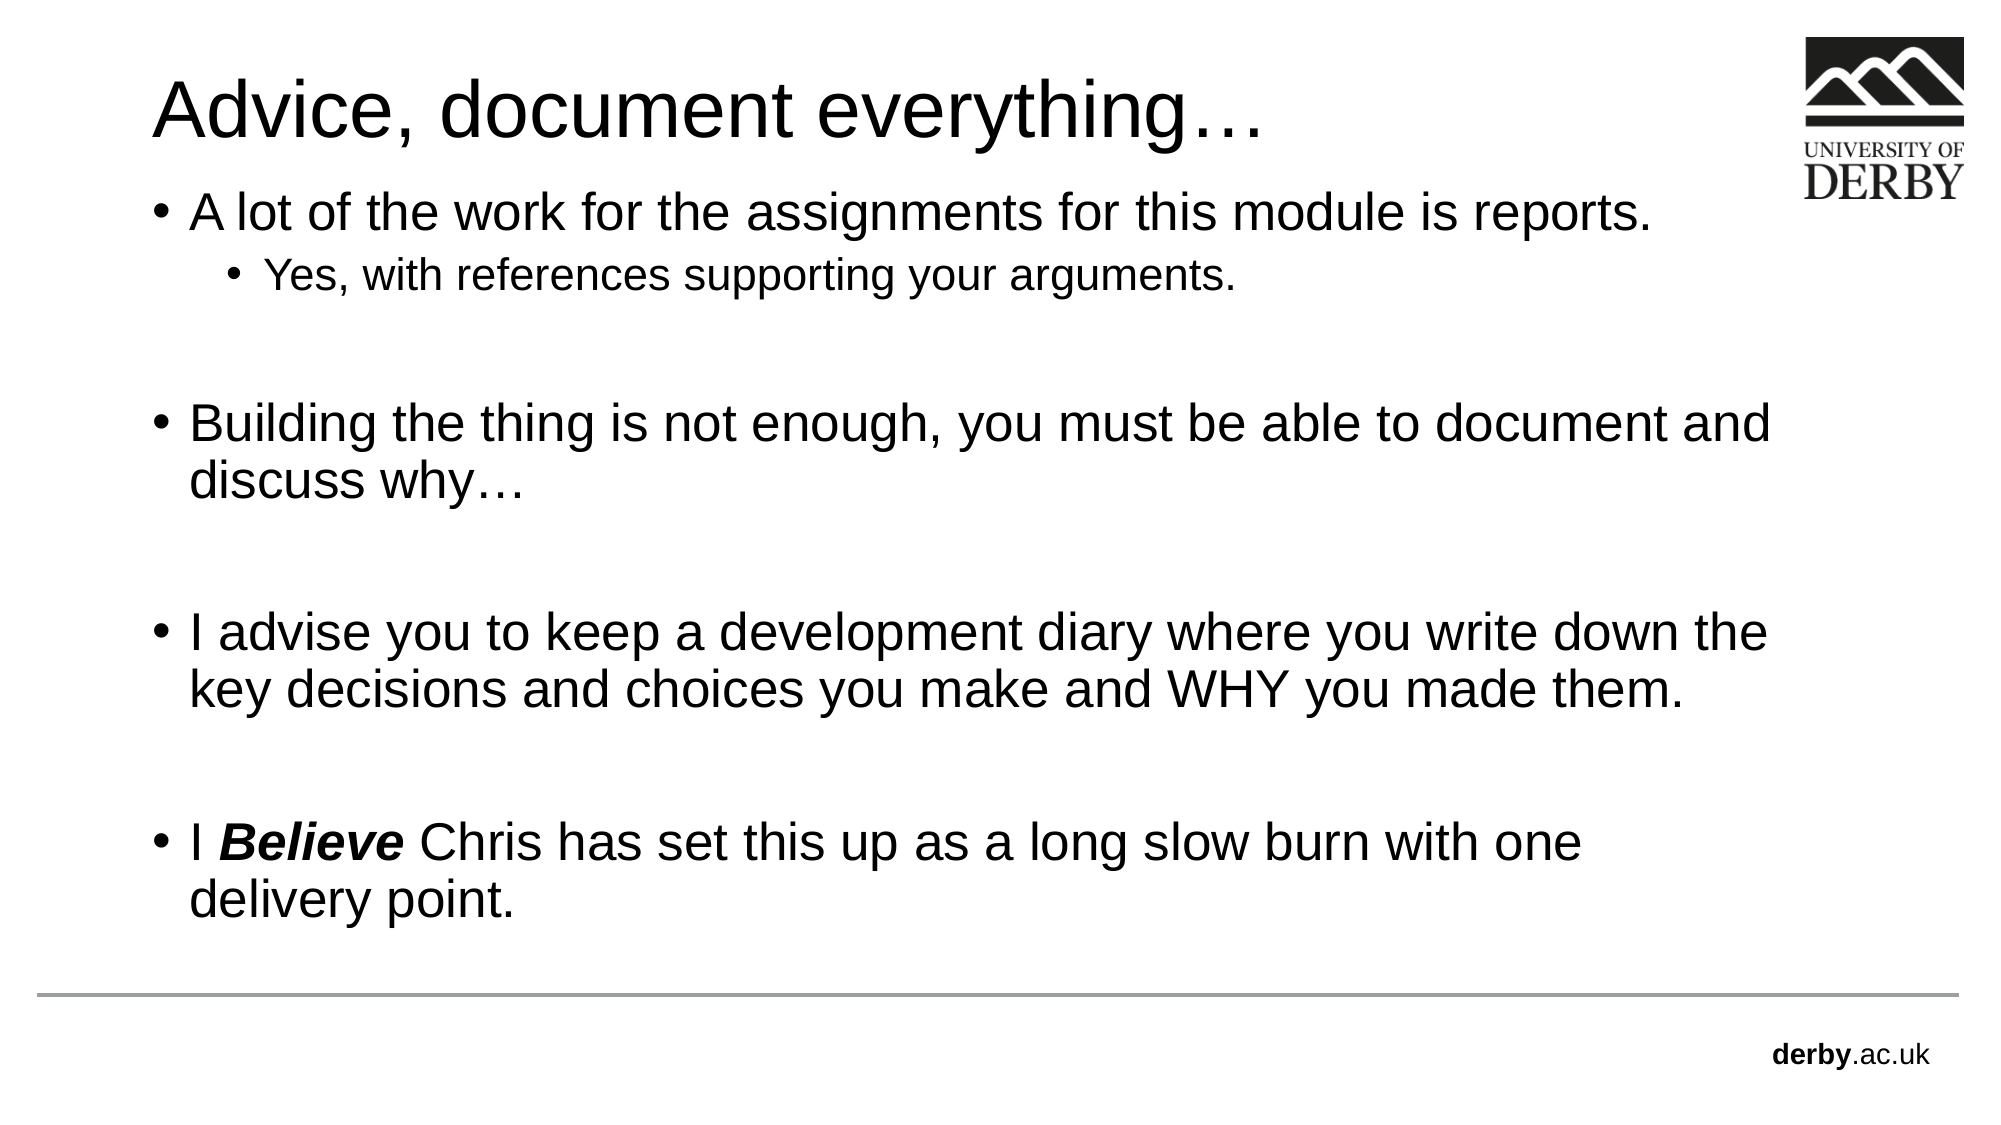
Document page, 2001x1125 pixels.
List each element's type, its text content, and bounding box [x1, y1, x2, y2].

picture [1804, 37, 1964, 199]
title Advice, document everything… [137, 59, 1791, 163]
list A lot of the work for the assignments for this module is reports. Yes, with references supporting your arguments. Building the thing is not enough, you must be able to document and discuss why… I advise you to keep a development diary where you write down the key decisions and choices you make and WHY you made them. I Believe Chris has set this up as a long slow burn with one delivery point. [137, 177, 1791, 985]
